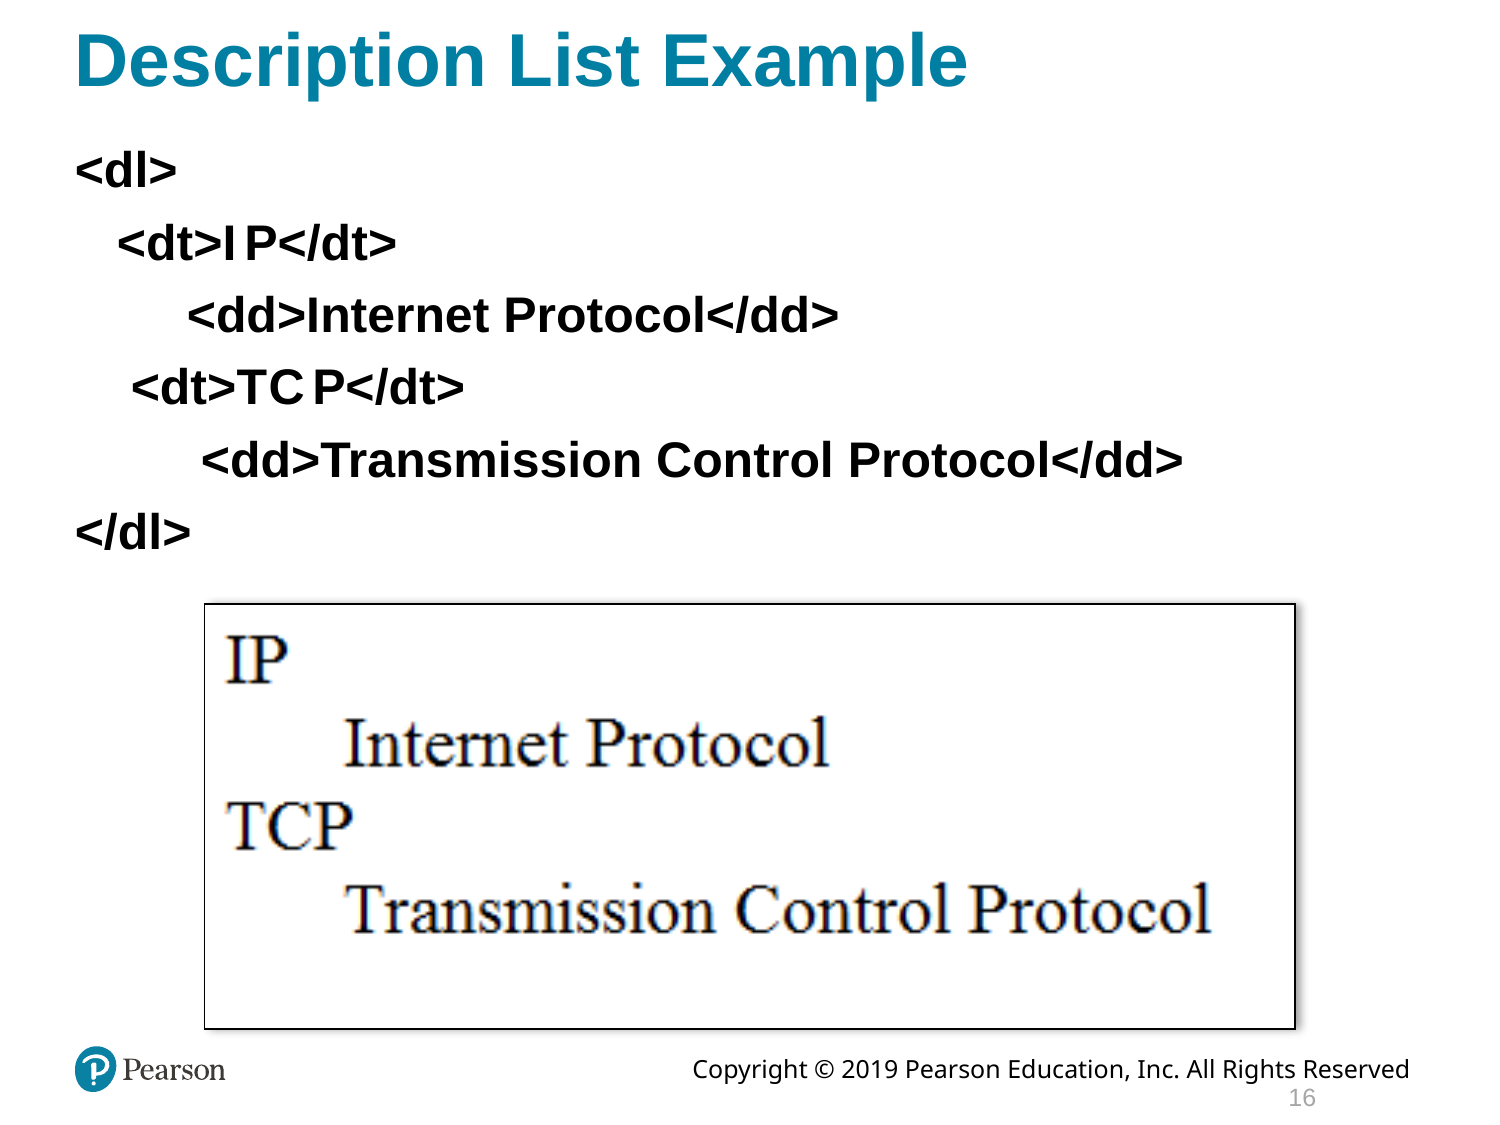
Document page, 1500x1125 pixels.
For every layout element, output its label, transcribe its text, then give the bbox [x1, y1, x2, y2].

picture [204, 604, 1295, 1029]
title Description List Example [74, 0, 1413, 102]
list <dl> <dt>I P</dt> <dd>Internet Protocol</dd> <dt>T C P</dt> <dd>Transmission Control Protocol</dd> </dl> [74, 137, 1413, 776]
